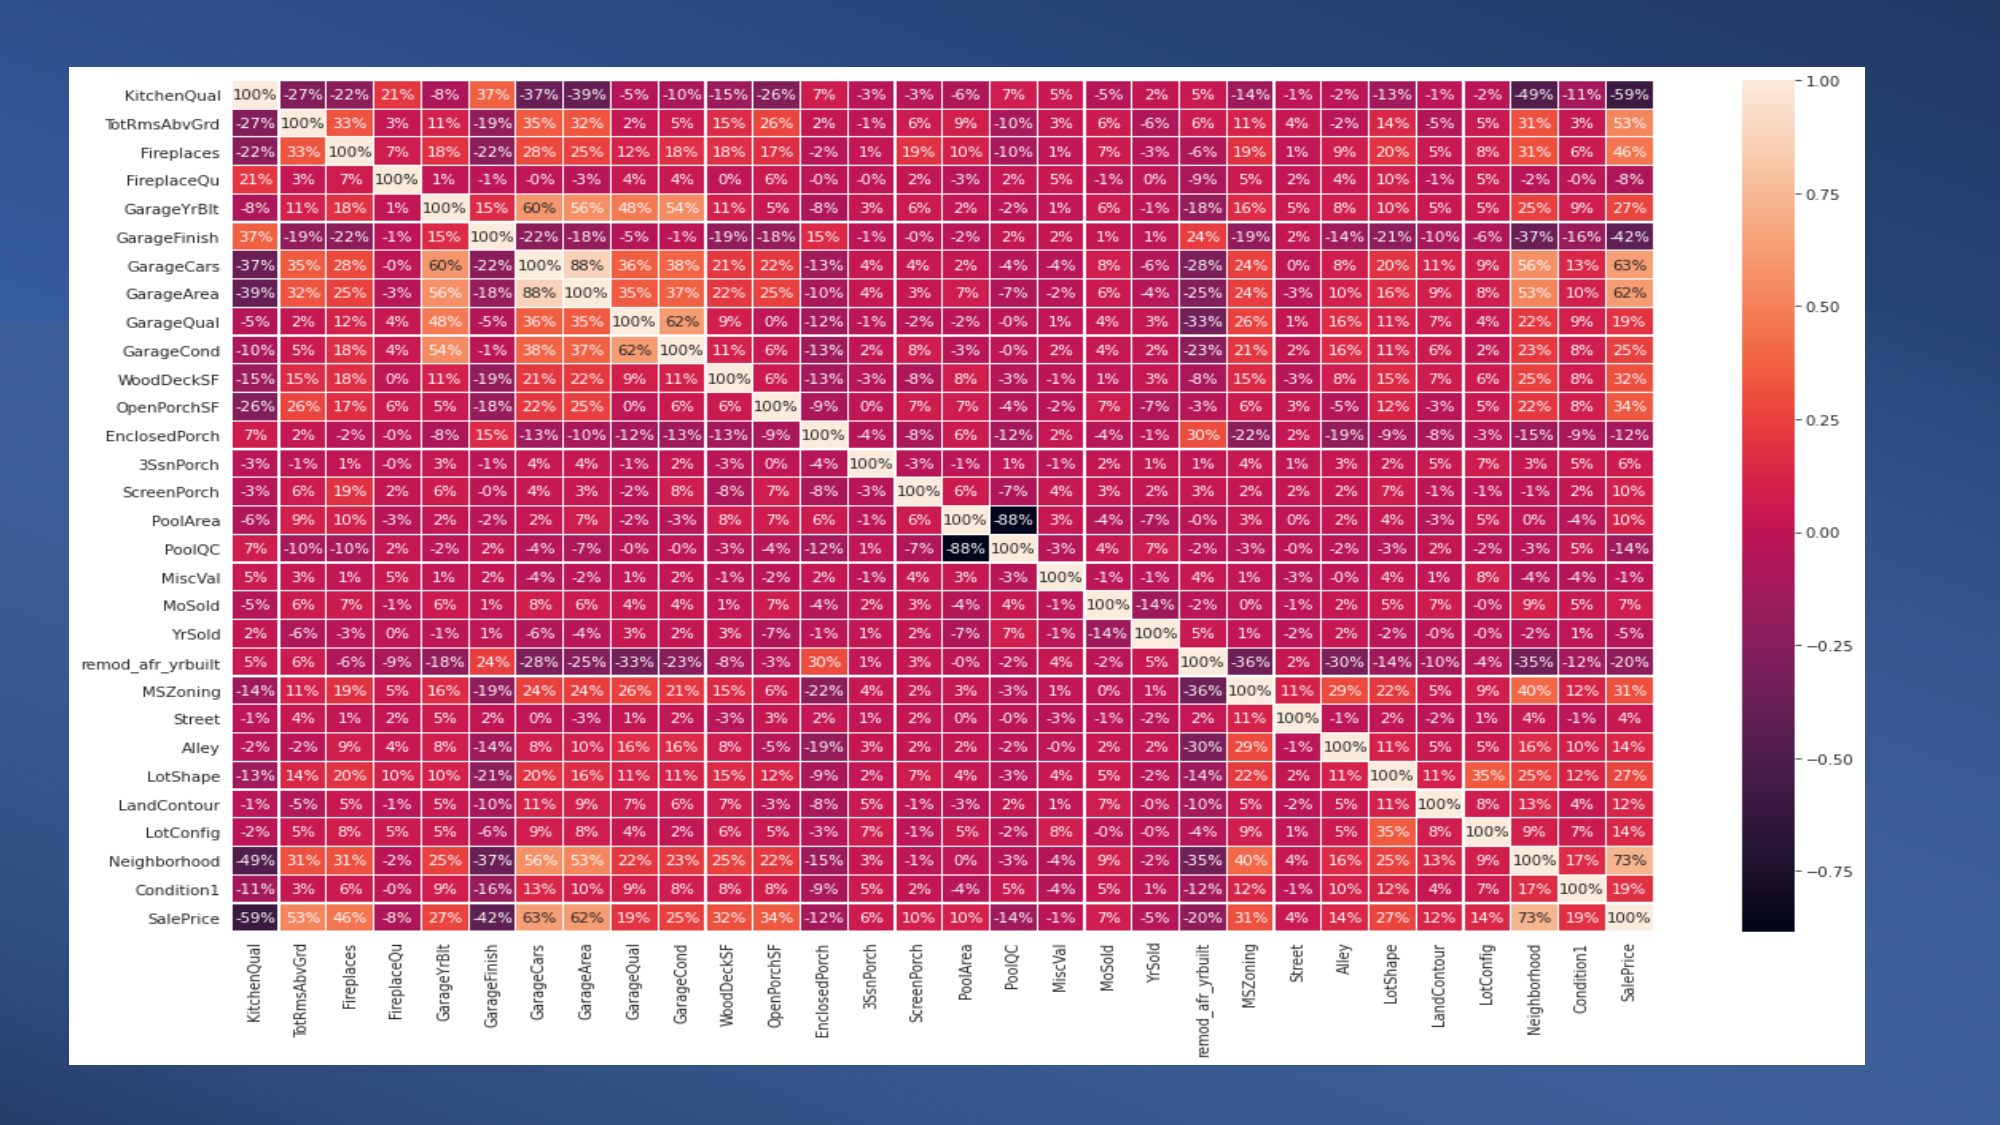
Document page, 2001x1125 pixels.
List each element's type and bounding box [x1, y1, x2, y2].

picture [69, 67, 1865, 1065]
text_box [0, 0, 2000, 320]
text_box [0, 320, 2000, 1125]
